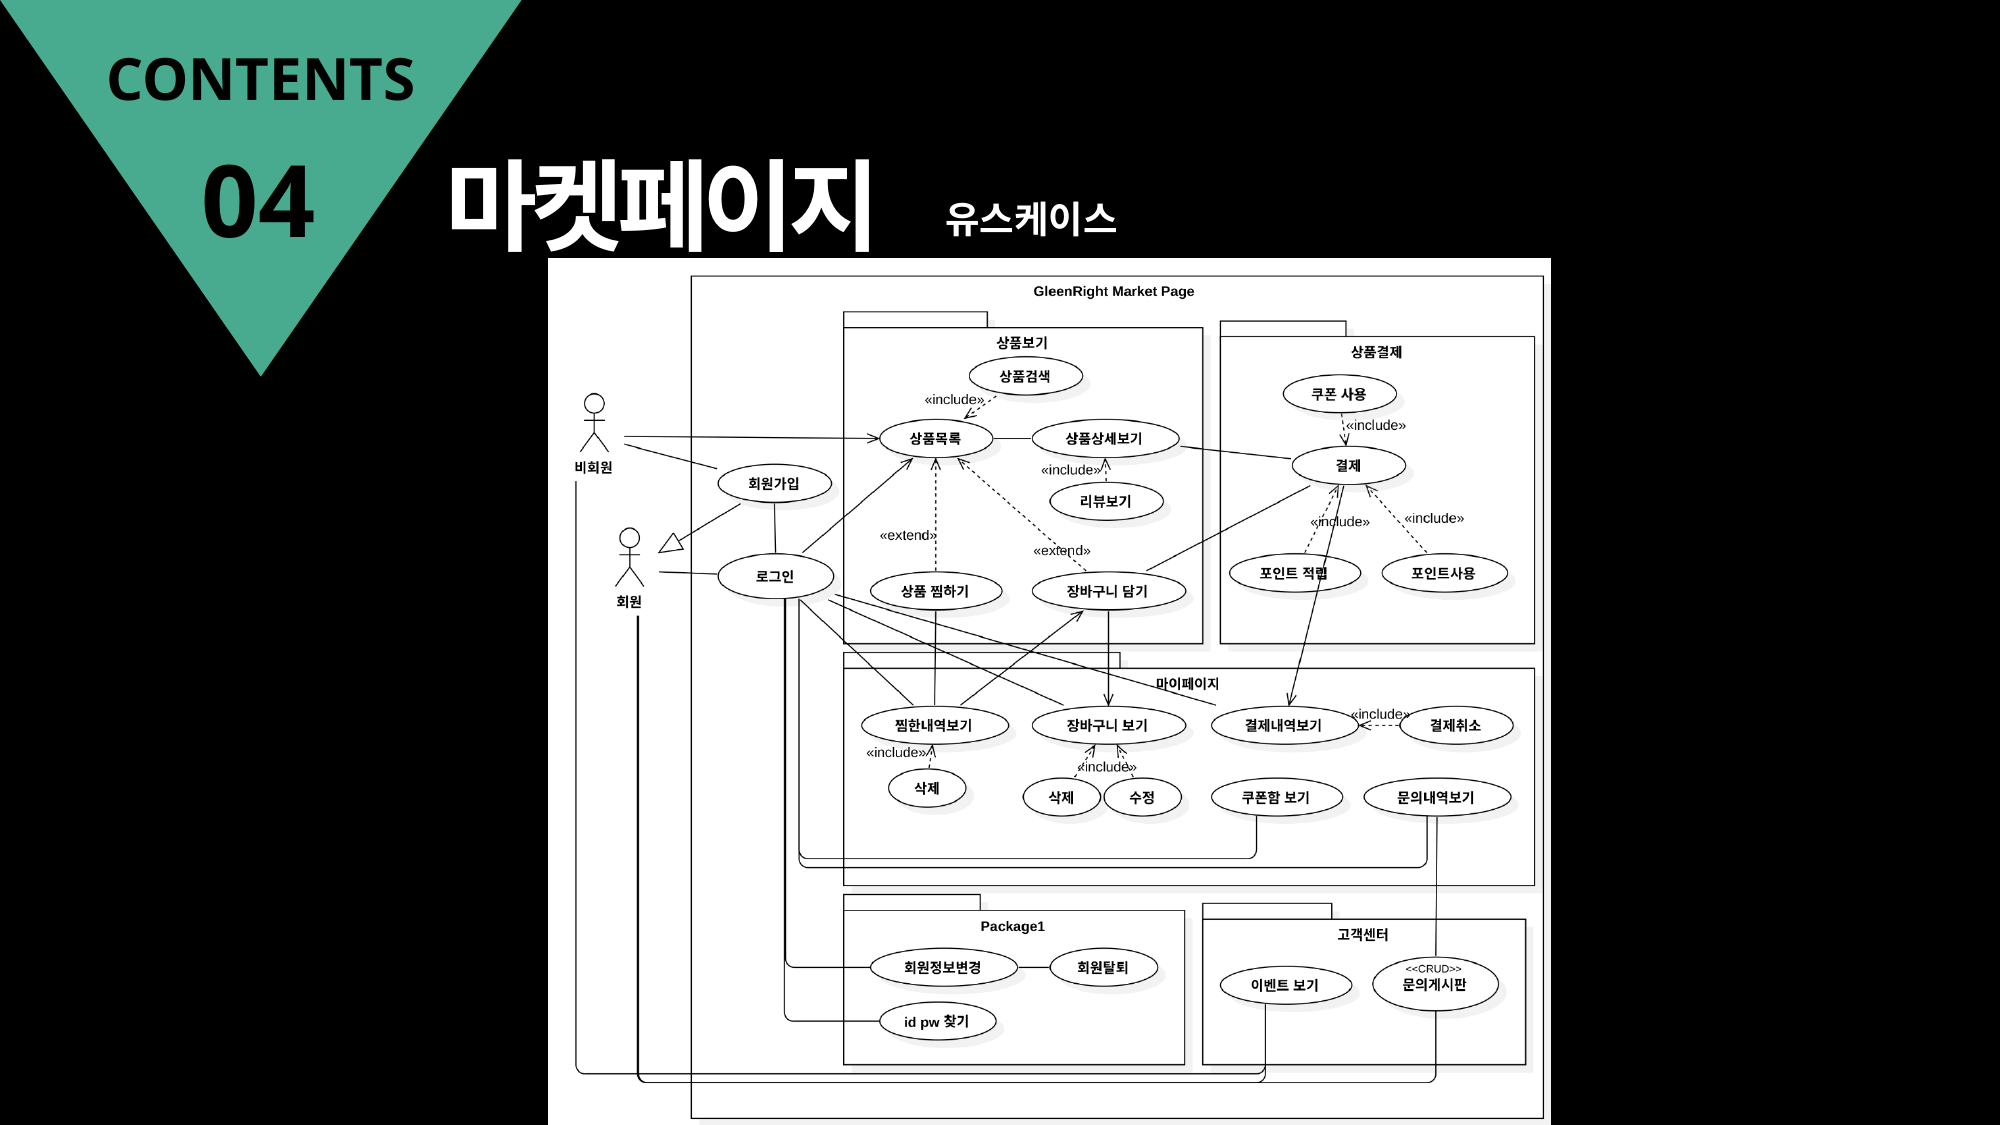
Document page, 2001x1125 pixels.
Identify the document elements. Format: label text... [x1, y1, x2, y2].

text_box 마켓페이지 [431, 136, 1551, 271]
text_box CONTENTS 04 [91, 35, 430, 270]
picture [547, 258, 1551, 1125]
text_box [185, 270, 336, 379]
text_box 유스케이스 [930, 188, 1133, 249]
text_box [0, 0, 523, 135]
